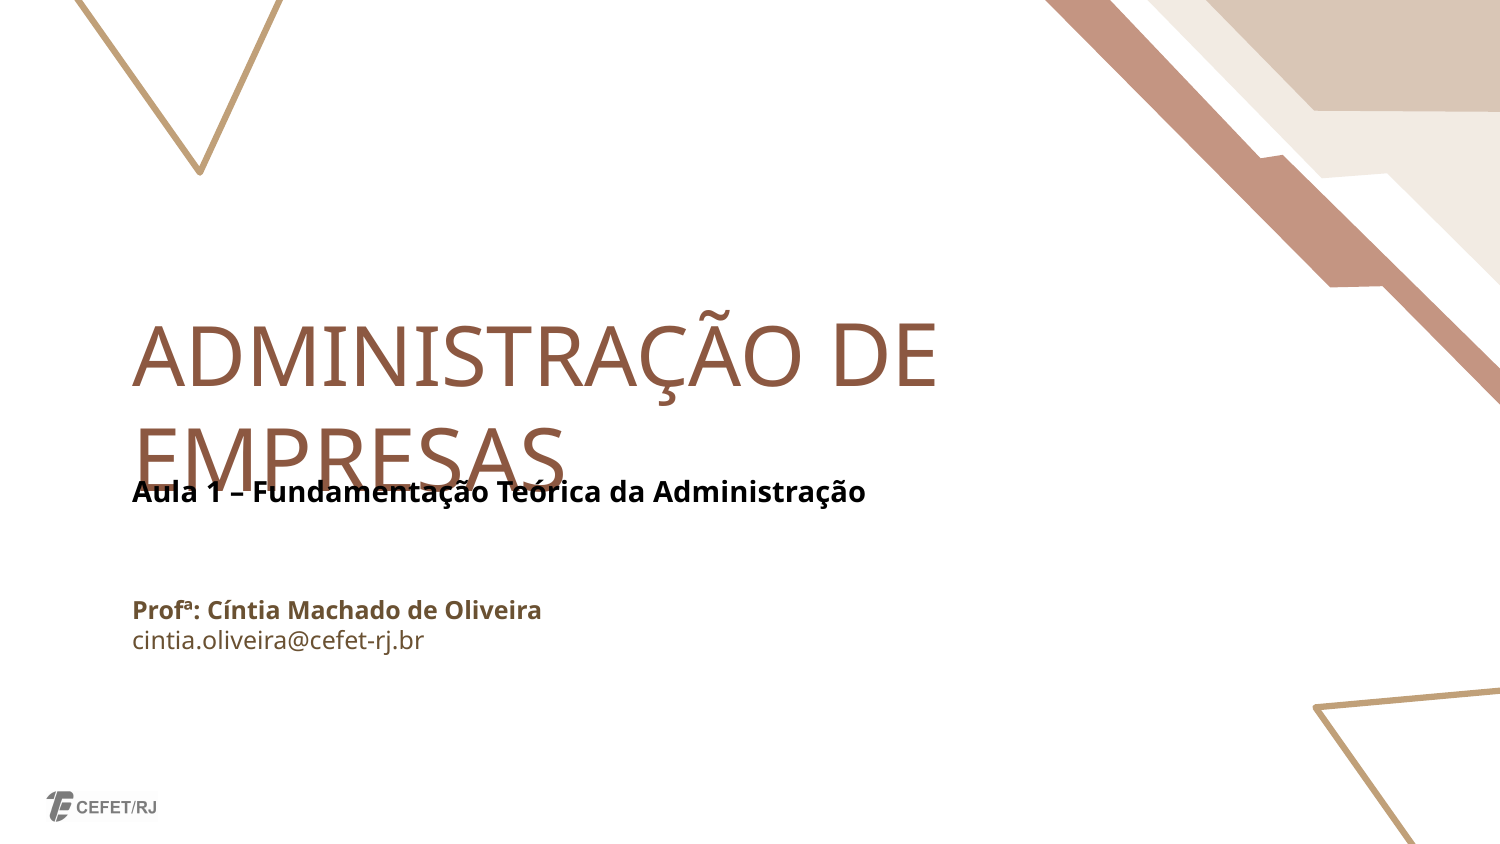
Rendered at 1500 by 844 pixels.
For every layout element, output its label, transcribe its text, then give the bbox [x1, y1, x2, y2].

picture [45, 791, 158, 822]
text_box [1045, 0, 1500, 405]
text_box [1205, 0, 1500, 112]
text_box Profª: Cíntia Machado de Oliveira cintia.oliveira@cefet-rj.br [116, 588, 857, 660]
text_box ADMINISTRAÇÃO DE EMPRESAS [116, 291, 1151, 517]
text_box [1315, 690, 1500, 844]
text_box [78, 0, 280, 173]
text_box Aula 1 – Fundamentação Teórica da Administração [116, 458, 1142, 530]
text_box [1147, 0, 1500, 286]
